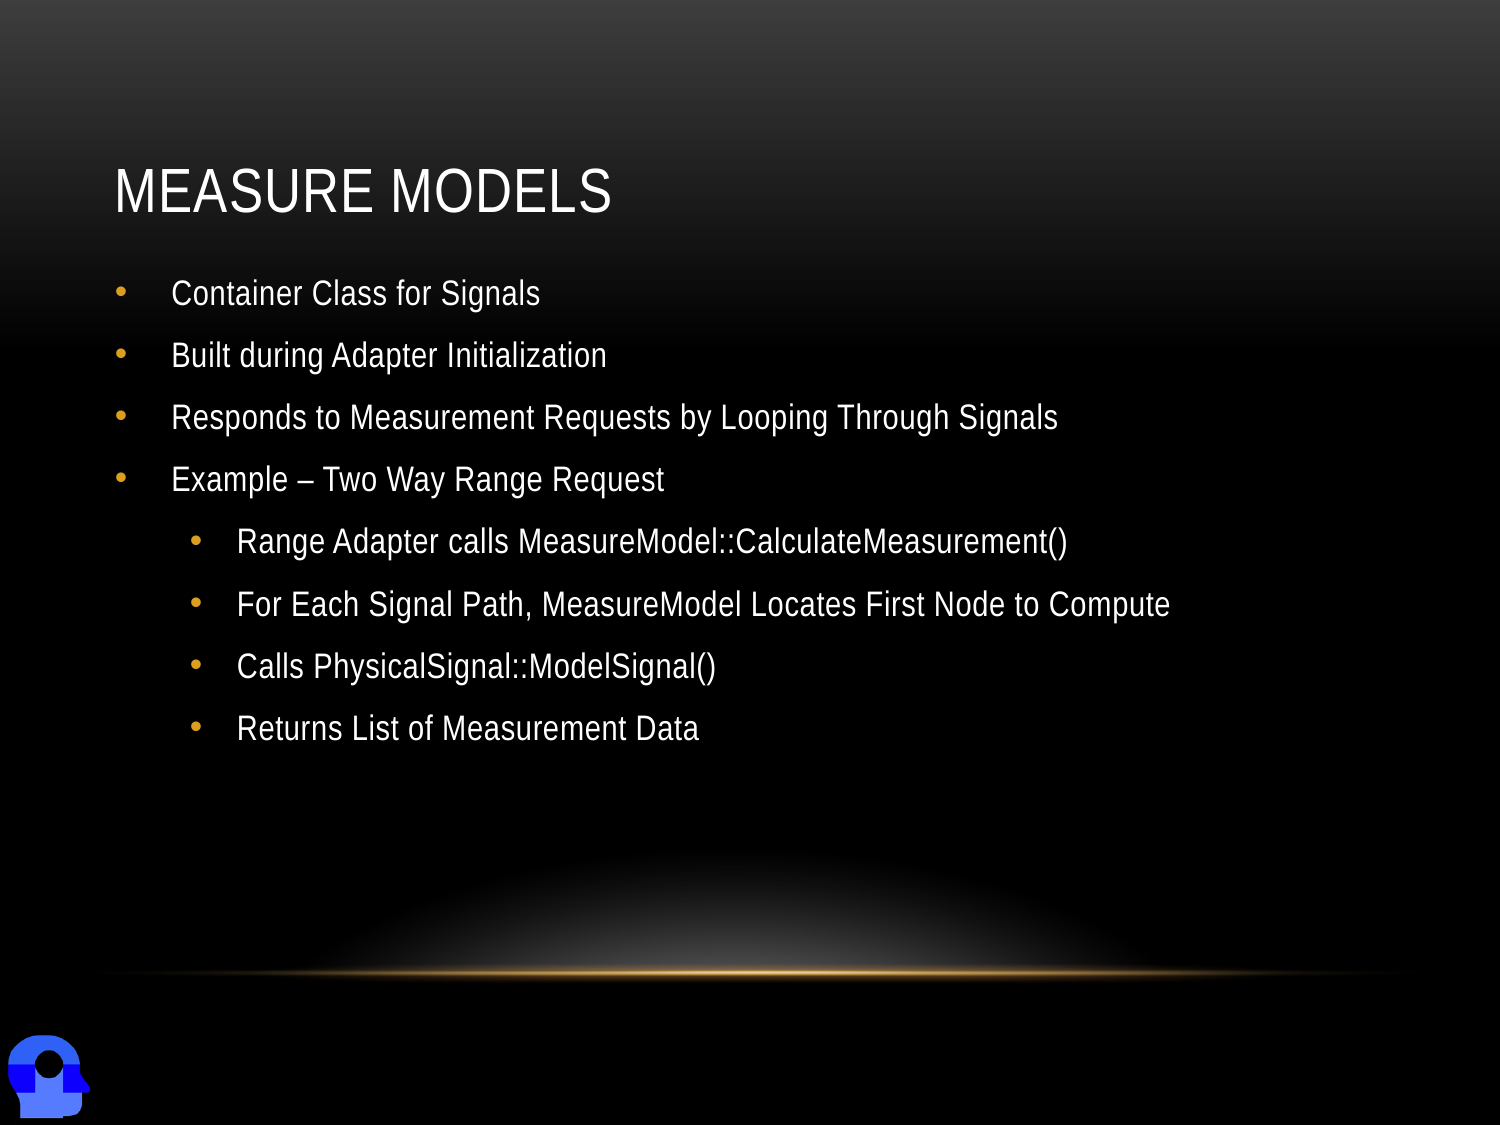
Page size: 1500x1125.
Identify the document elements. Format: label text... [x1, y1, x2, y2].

list Container Class for Signals Built during Adapter Initialization Responds to Measurement Requests by Looping Through Signals Example – Two Way Range Request Range Adapter calls MeasureModel::CalculateMeasurement() For Each Signal Path, MeasureModel Locates First Node to Compute Calls PhysicalSignal::ModelSignal() Returns List of Measurement Data [99, 262, 1400, 938]
picture [0, 0, 1500, 1125]
title Measure Models [99, 45, 1400, 233]
